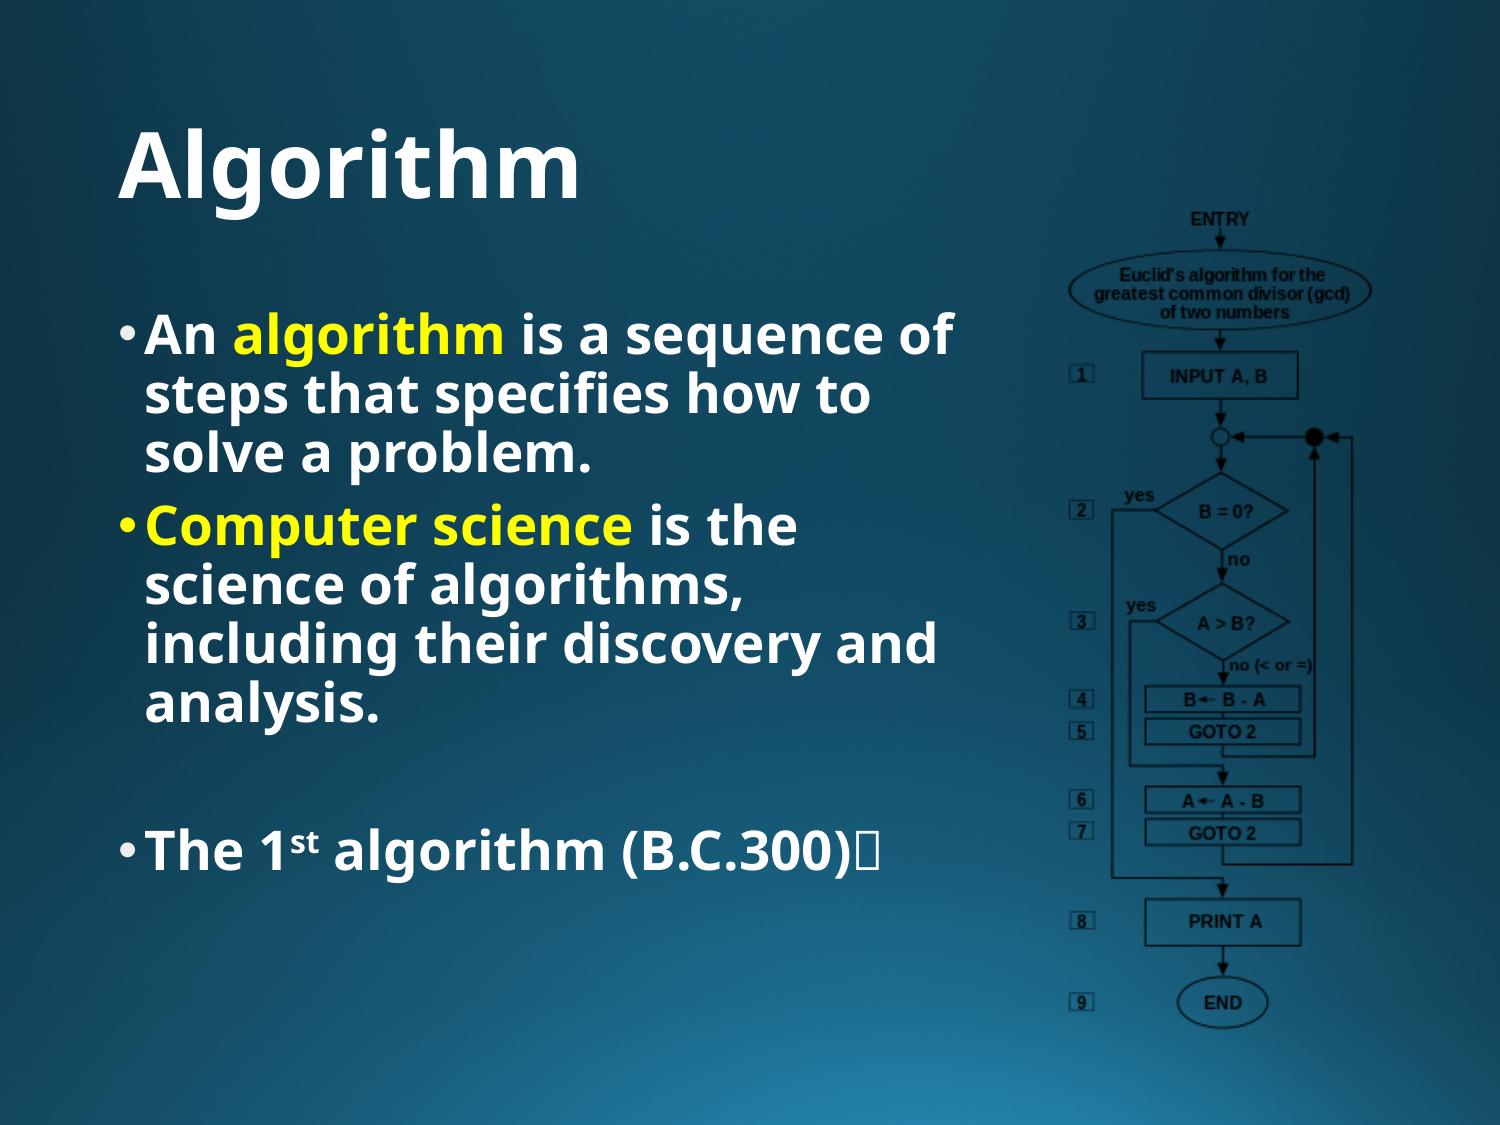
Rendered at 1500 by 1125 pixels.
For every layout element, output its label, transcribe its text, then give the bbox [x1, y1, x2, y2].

picture [0, 0, 1500, 1125]
list An algorithm is a sequence of steps that specifies how to solve a problem. Computer science is the science of algorithms, including their discovery and analysis. The 1st algorithm (B.C.300) [103, 299, 973, 1014]
title Algorithm [103, 59, 1397, 278]
